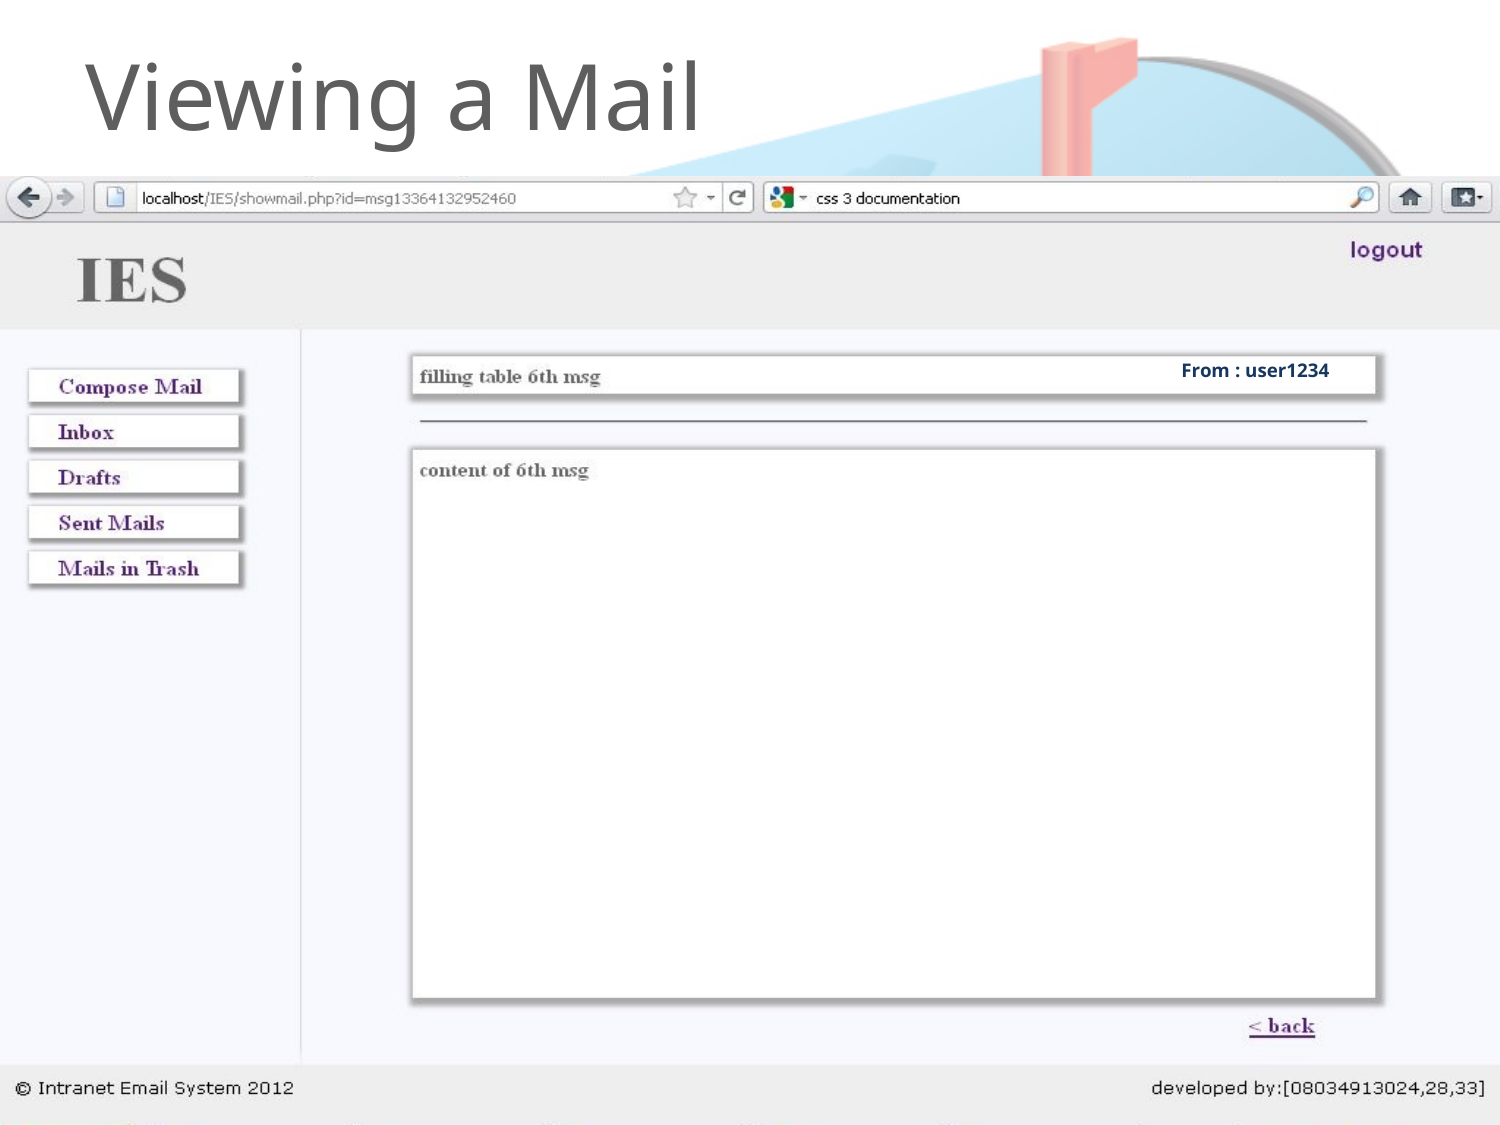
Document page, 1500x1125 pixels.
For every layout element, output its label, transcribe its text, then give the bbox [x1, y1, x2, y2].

title Viewing a Mail [70, 0, 1421, 175]
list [0, 176, 1500, 1125]
